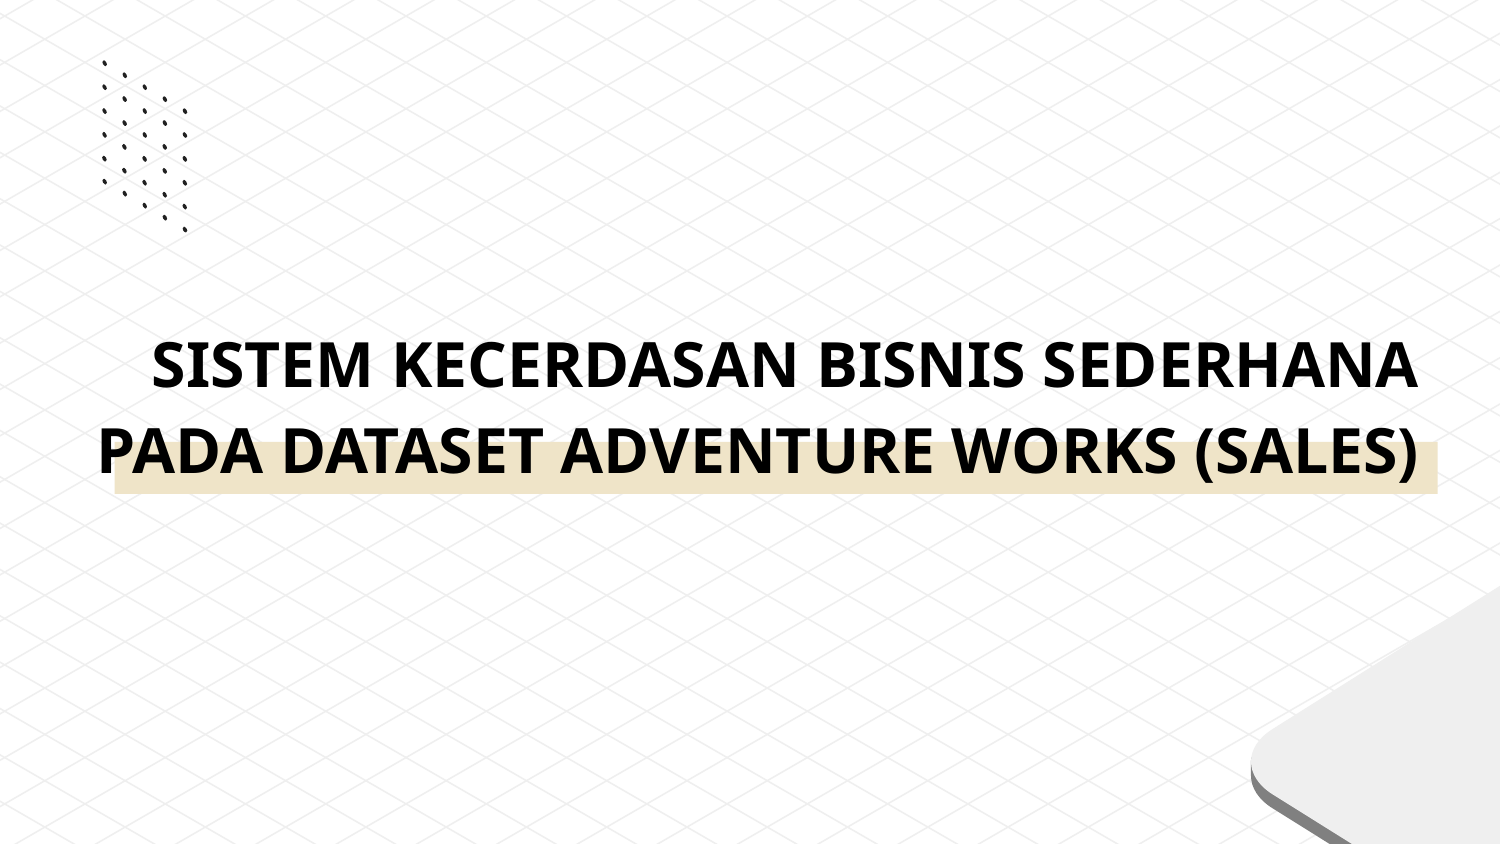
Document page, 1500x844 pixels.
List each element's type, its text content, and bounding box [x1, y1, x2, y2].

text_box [101, 60, 188, 233]
title SISTEM KECERDASAN BISNIS SEDERHANA PADA DATASET ADVENTURE WORKS (SALES) [0, 299, 1436, 449]
text_box [114, 449, 1238, 494]
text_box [1243, 347, 1500, 844]
